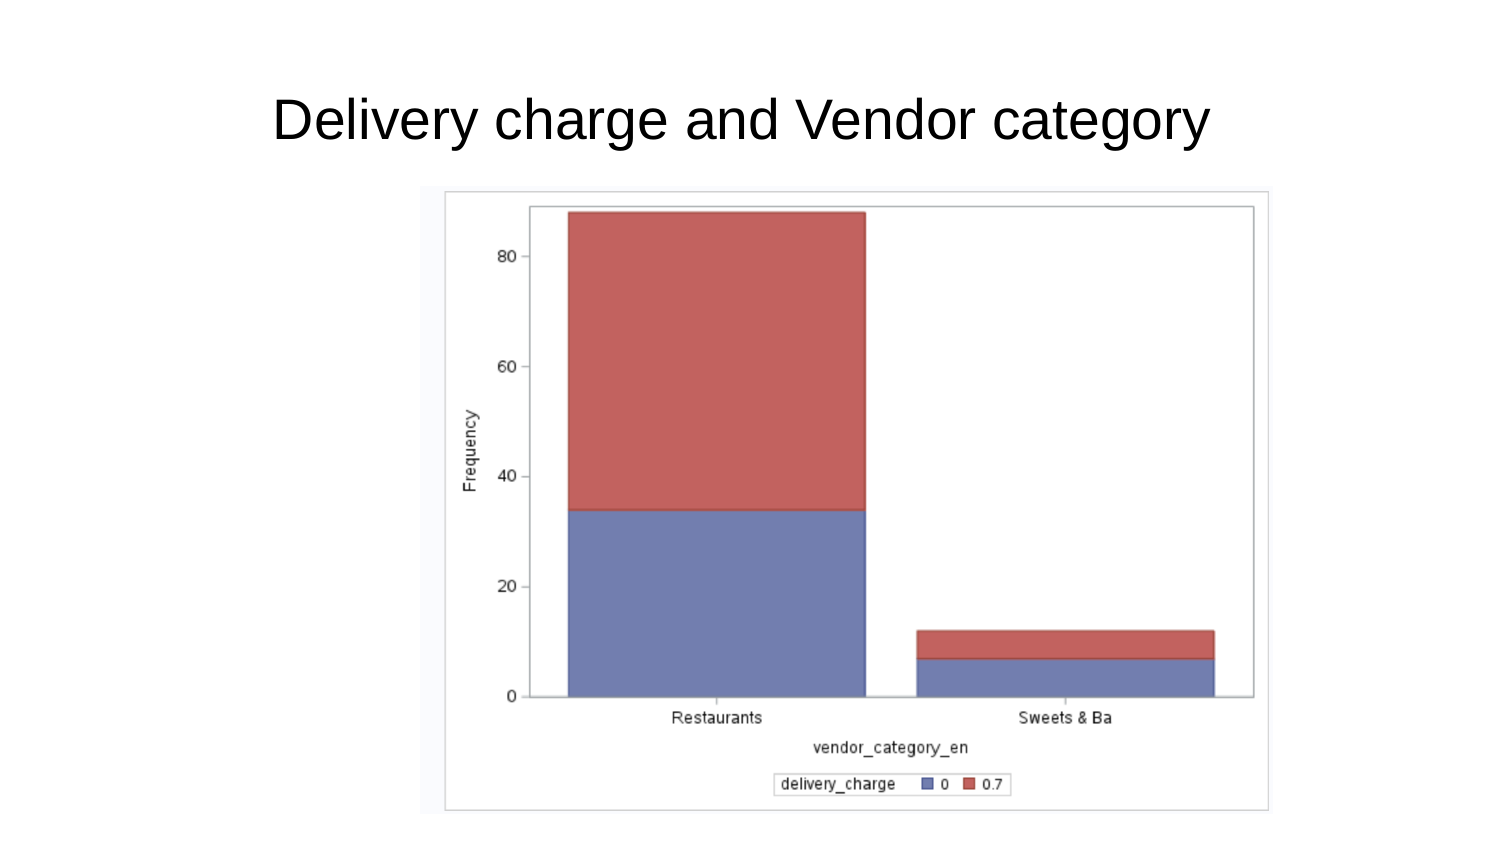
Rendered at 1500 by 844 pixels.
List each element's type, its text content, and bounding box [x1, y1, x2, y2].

picture [419, 186, 1273, 814]
title Delivery charge and Vendor category [51, 72, 1449, 167]
